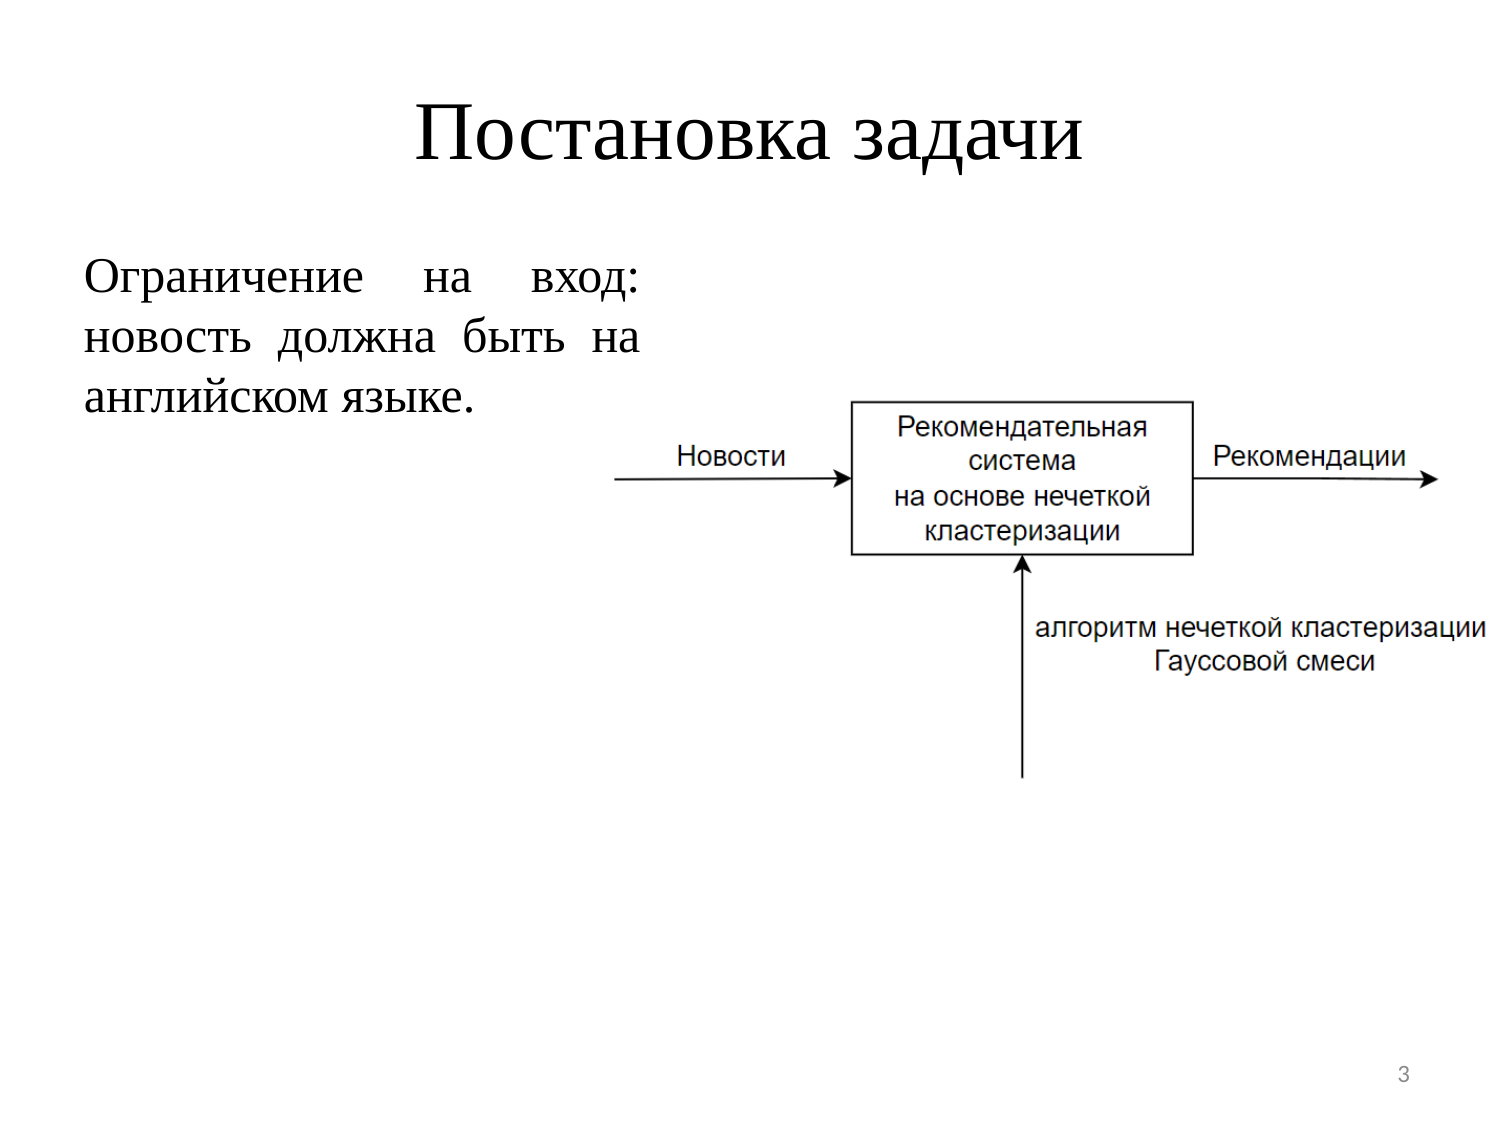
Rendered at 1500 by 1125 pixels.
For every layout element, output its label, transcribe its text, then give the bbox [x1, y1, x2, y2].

slide_number 3 [1074, 1042, 1425, 1103]
text_box Ограничение на вход: новость должна быть на английском языке. [69, 235, 656, 430]
title Постановка задачи [75, 45, 1425, 209]
picture [613, 385, 1496, 785]
